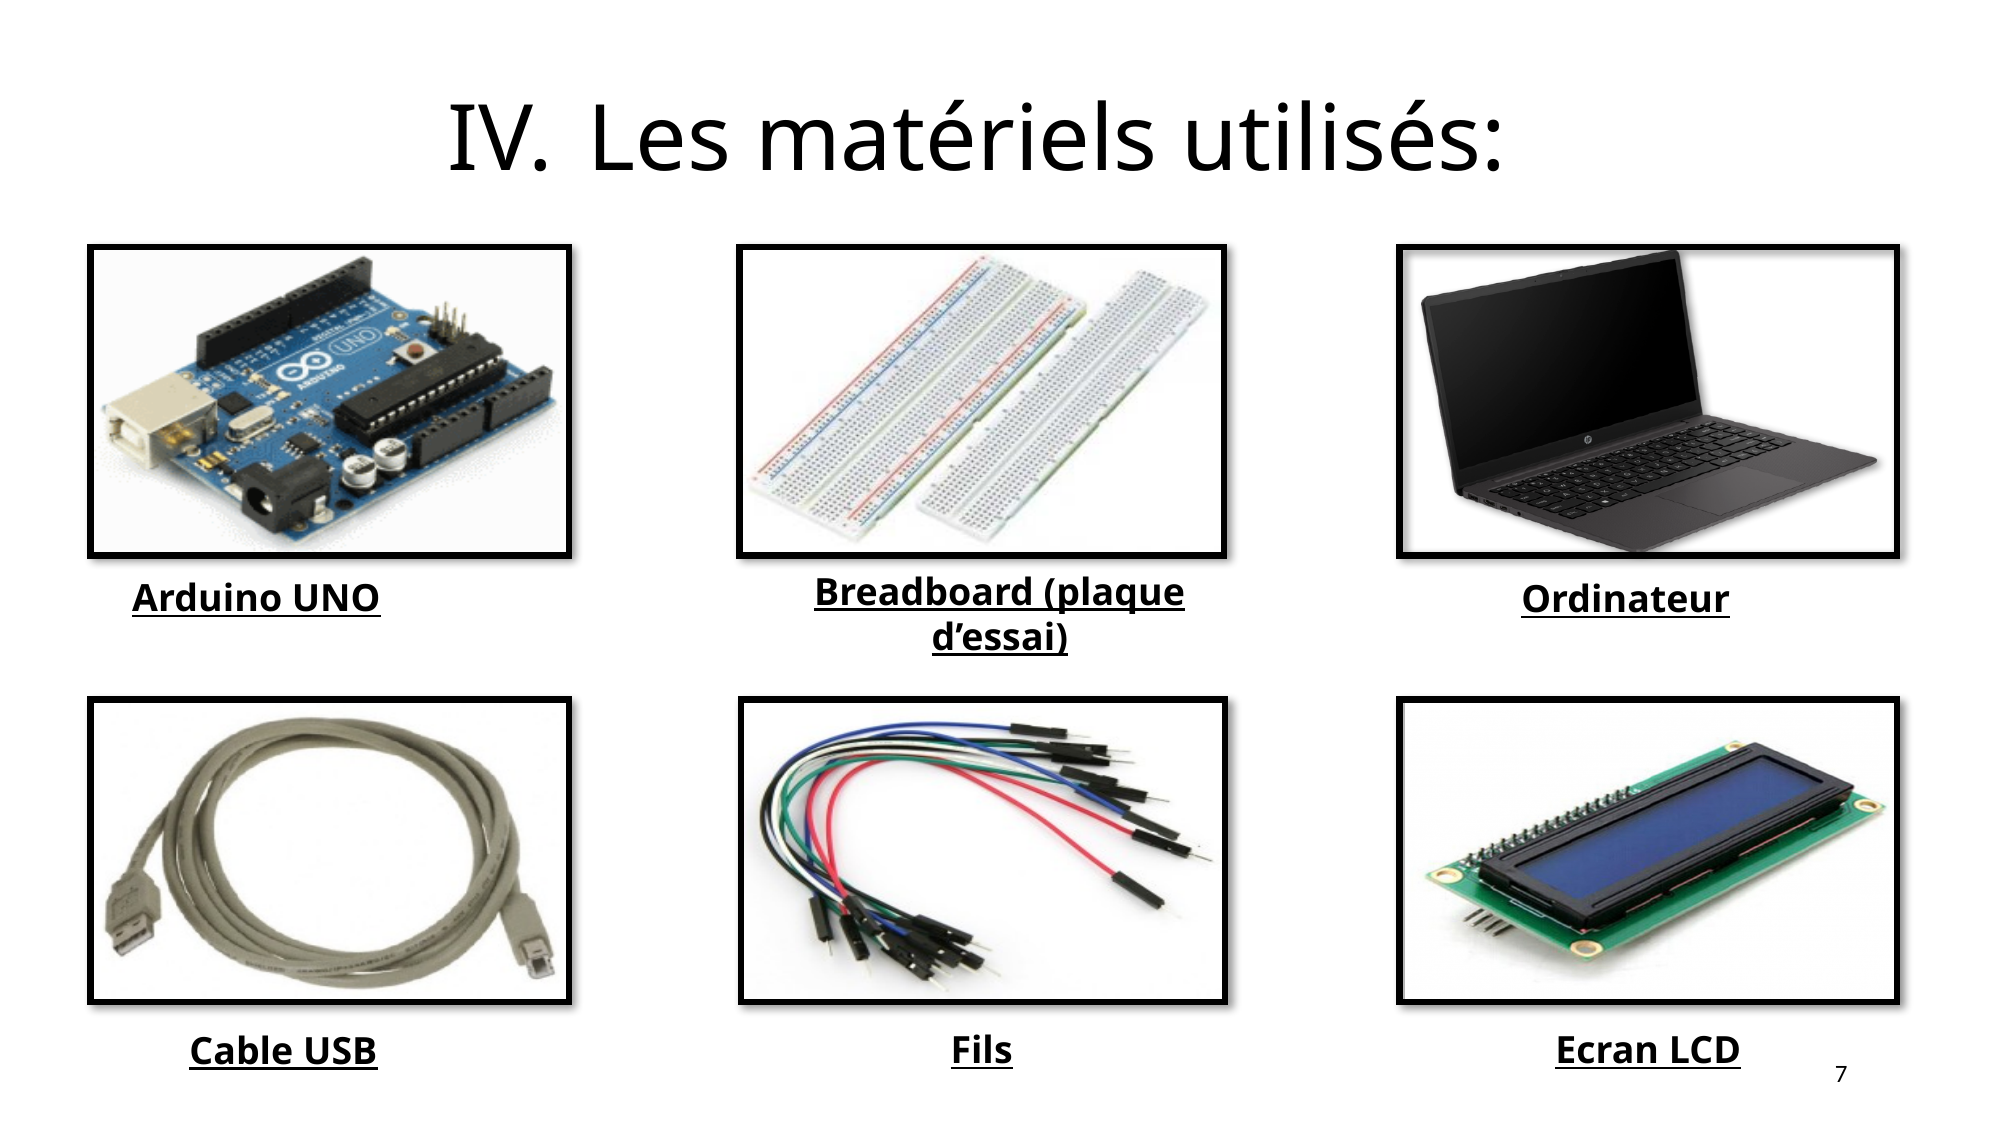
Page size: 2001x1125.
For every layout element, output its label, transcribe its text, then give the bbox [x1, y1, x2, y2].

title Les matériels utilisés: [432, 32, 2000, 250]
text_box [93, 249, 1895, 1114]
